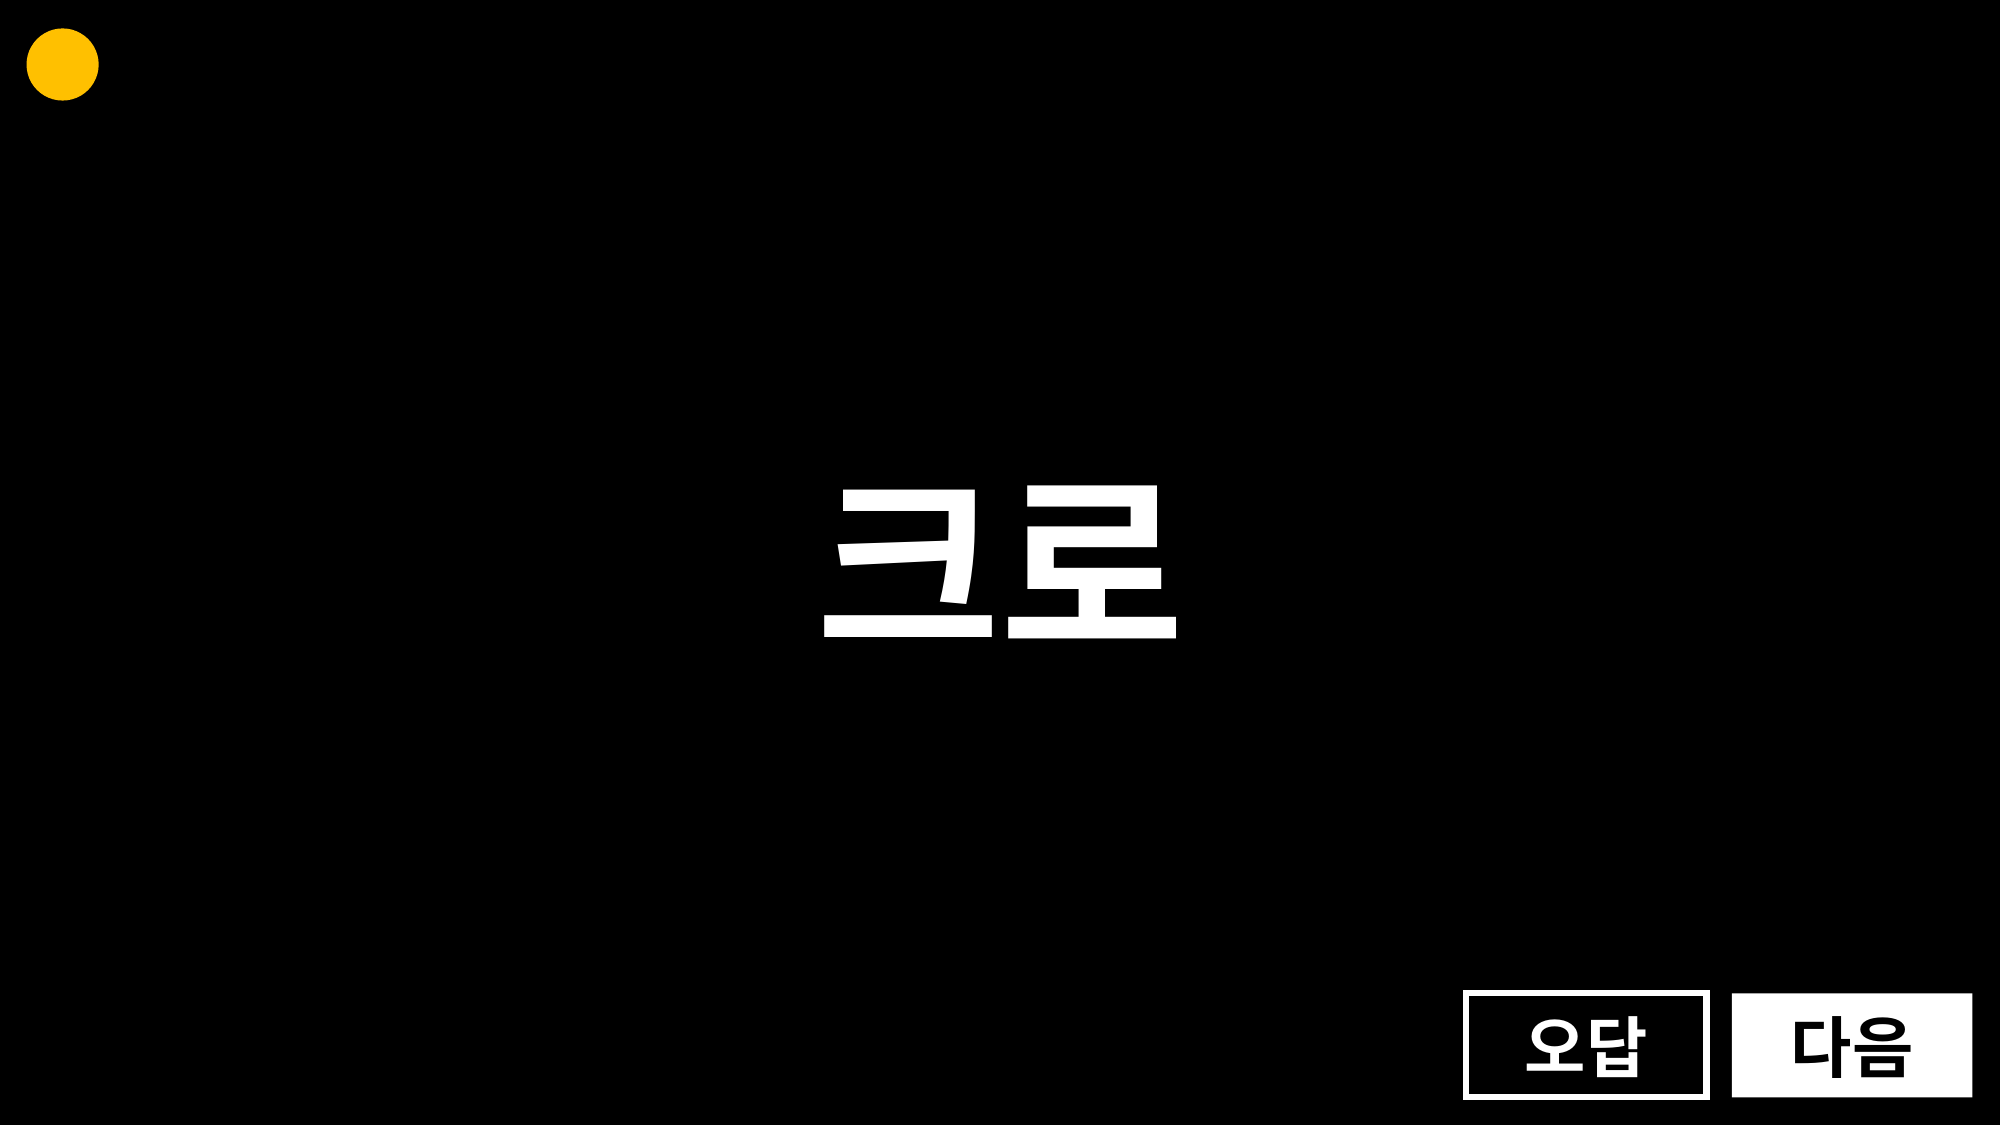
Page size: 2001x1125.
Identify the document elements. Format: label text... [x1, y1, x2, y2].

text_box 크로 [0, 433, 2000, 689]
text_box 오답 [1465, 992, 1708, 1098]
text_box 다음 [1731, 992, 1973, 1098]
text_box [25, 27, 100, 102]
